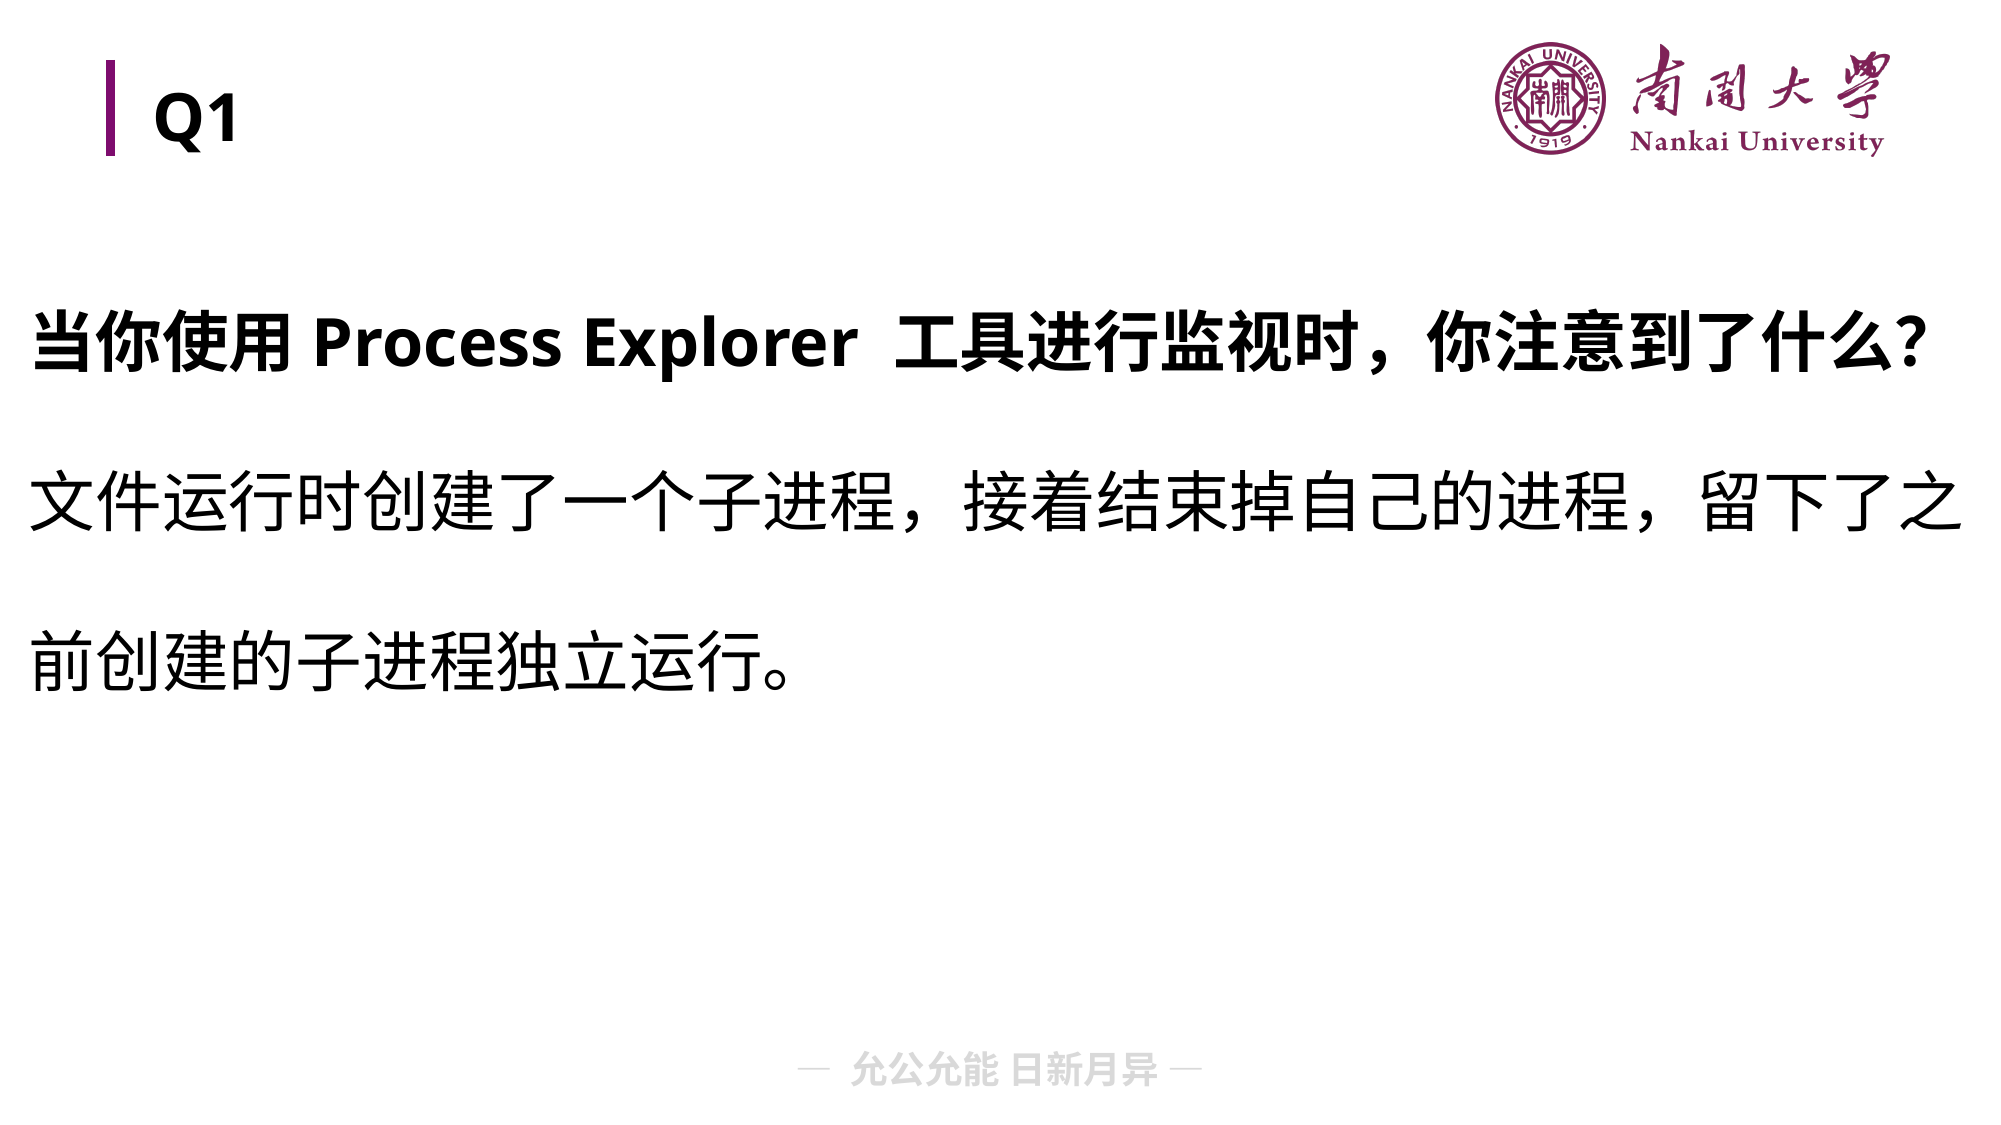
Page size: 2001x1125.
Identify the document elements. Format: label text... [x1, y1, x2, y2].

title Q1 [137, 48, 1000, 191]
picture [1495, 42, 1890, 157]
text_box 当你使用Process Explorer 工具进行监视时，你注意到了什么？ 文件运行时创建了一个子进程，接着结束掉自己的进程，留下了之前创建的子进程独立运行。 [13, 212, 1986, 707]
